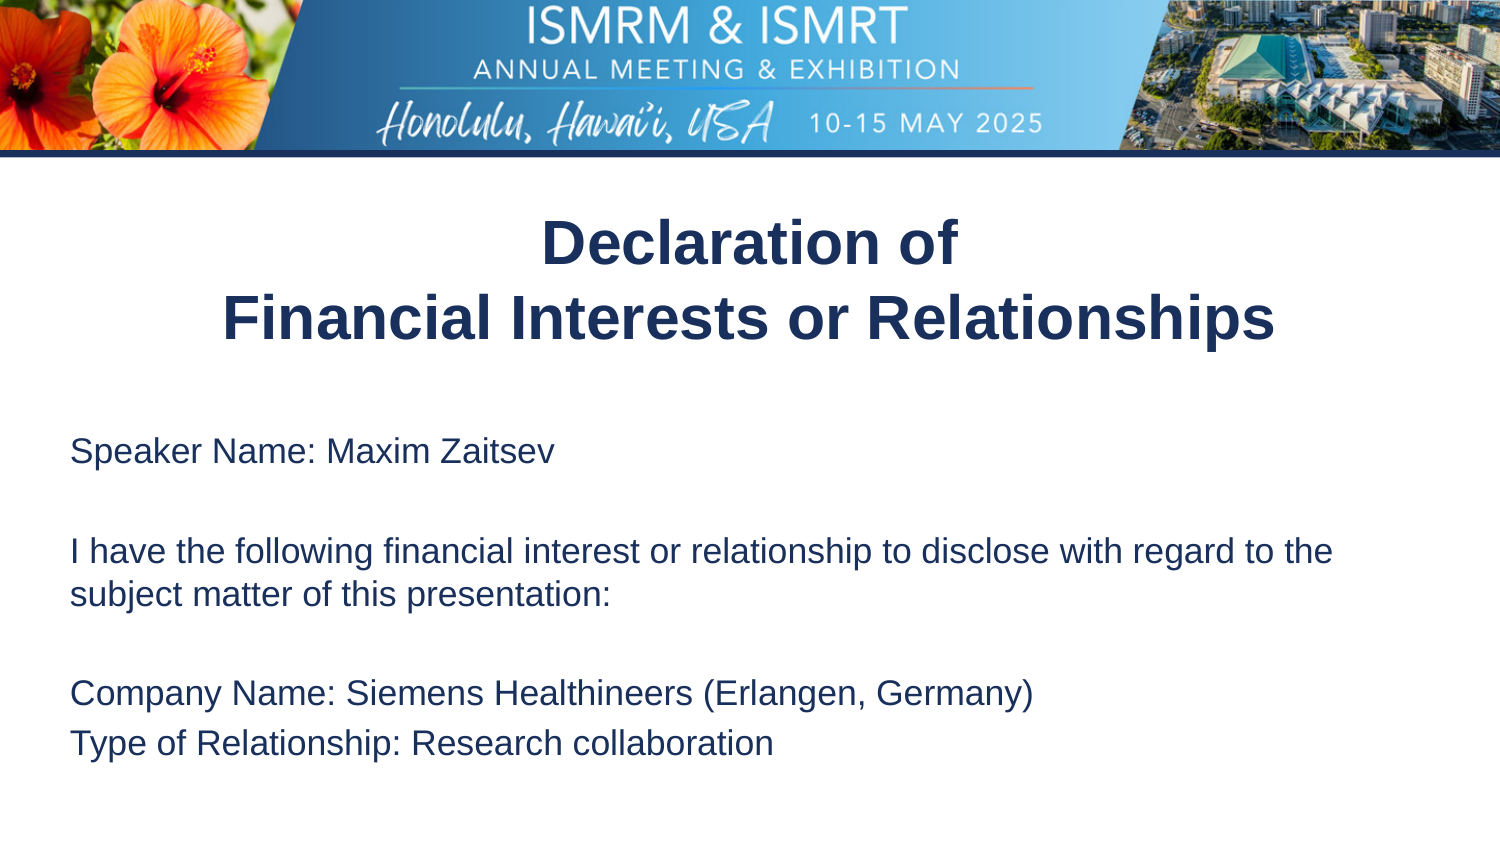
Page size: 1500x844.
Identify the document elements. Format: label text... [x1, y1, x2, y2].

list Speaker Name: Maxim Zaitsev I have the following financial interest or relationship to disclose with regard to the subject matter of this presentation: Company Name: Siemens Healthineers (Erlangen, Germany) Type of Relationship: Research collaboration [55, 420, 1445, 774]
text_box Declaration of Financial Interests or Relationships [206, 194, 1294, 360]
picture [0, 0, 1500, 151]
